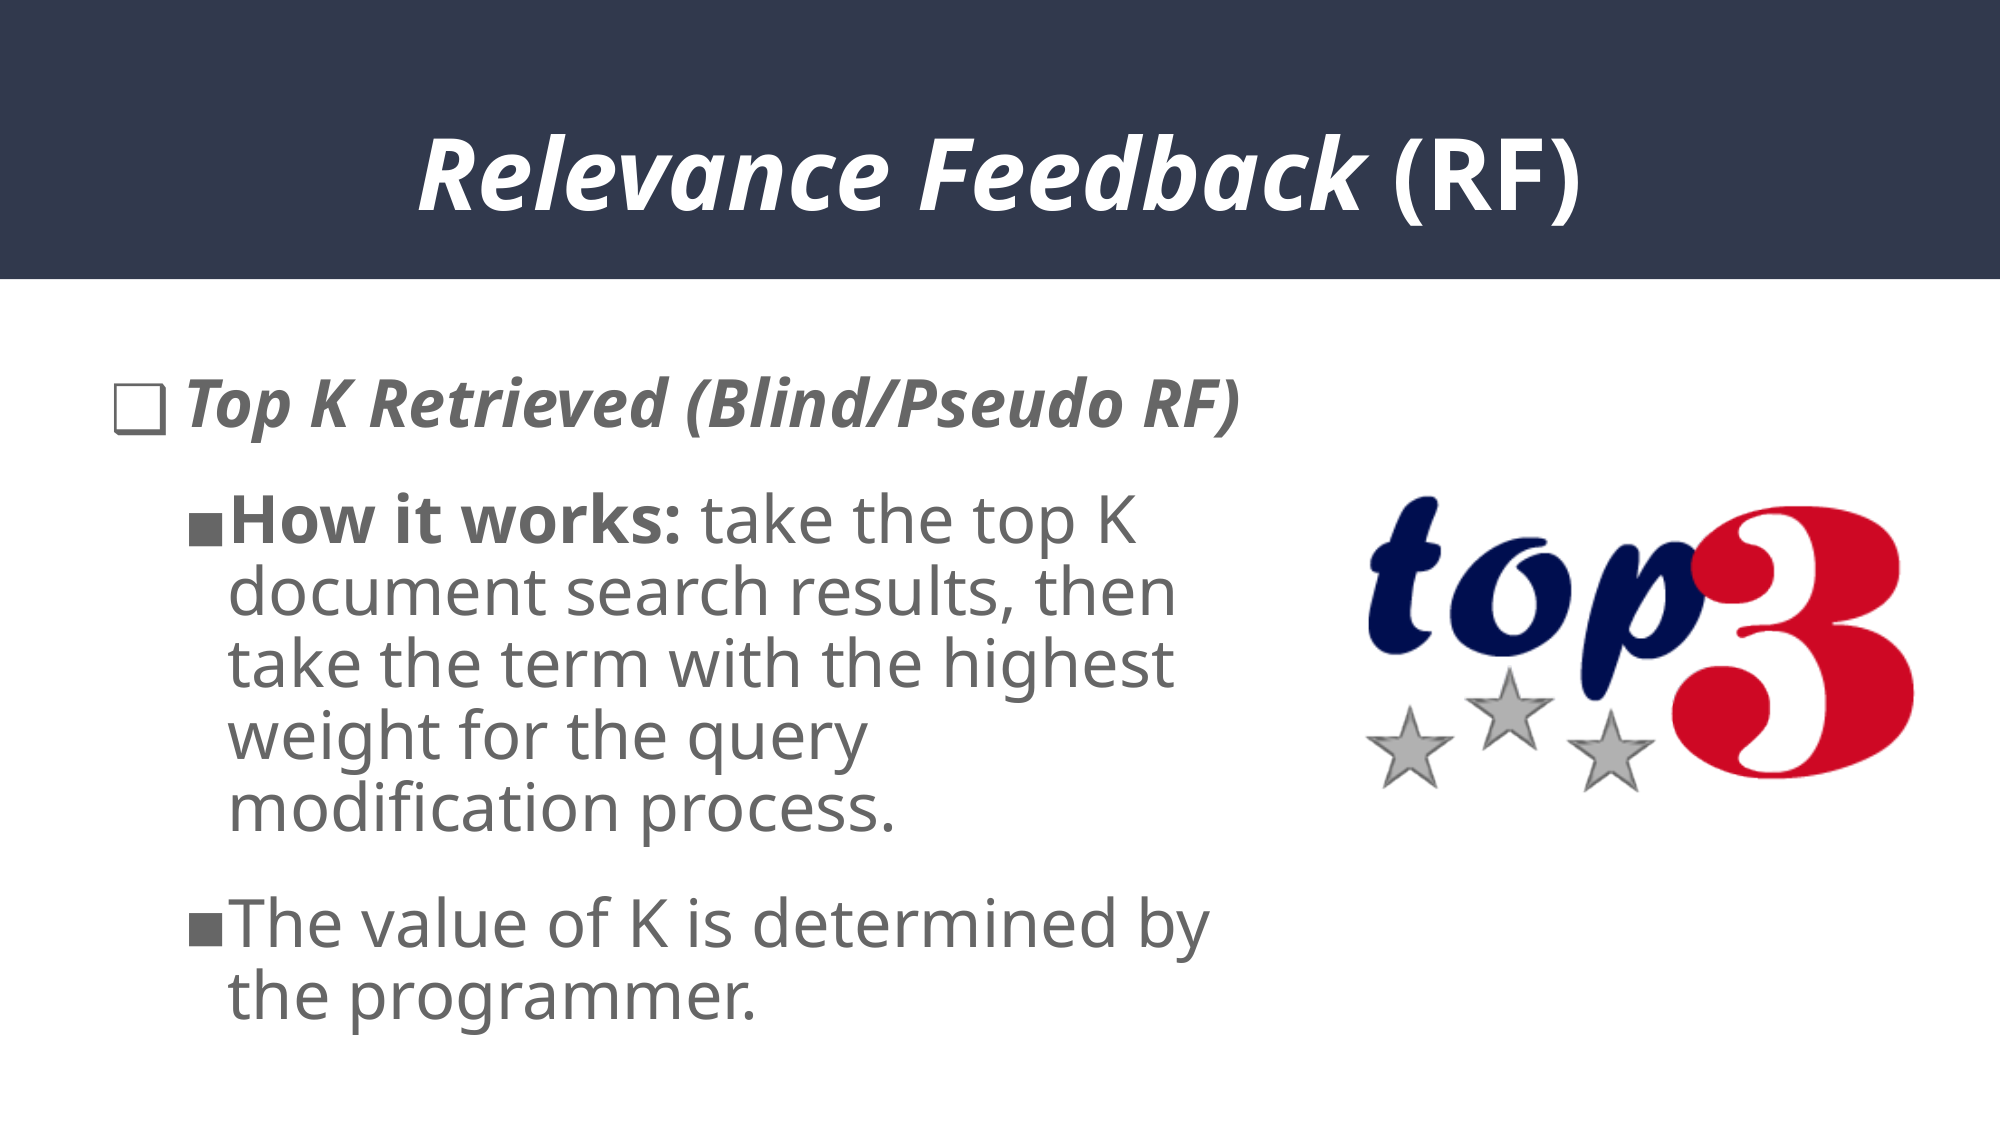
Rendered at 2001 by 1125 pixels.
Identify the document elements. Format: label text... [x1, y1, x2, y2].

list Top K Retrieved (Blind/Pseudo RF) How it works: take the top K document search results, then take the term with the highest weight for the query modification process. The value of K is determined by the programmer. [95, 278, 1286, 1125]
title Relevance Feedback (RF) [68, 109, 1932, 246]
picture [1308, 490, 1970, 853]
